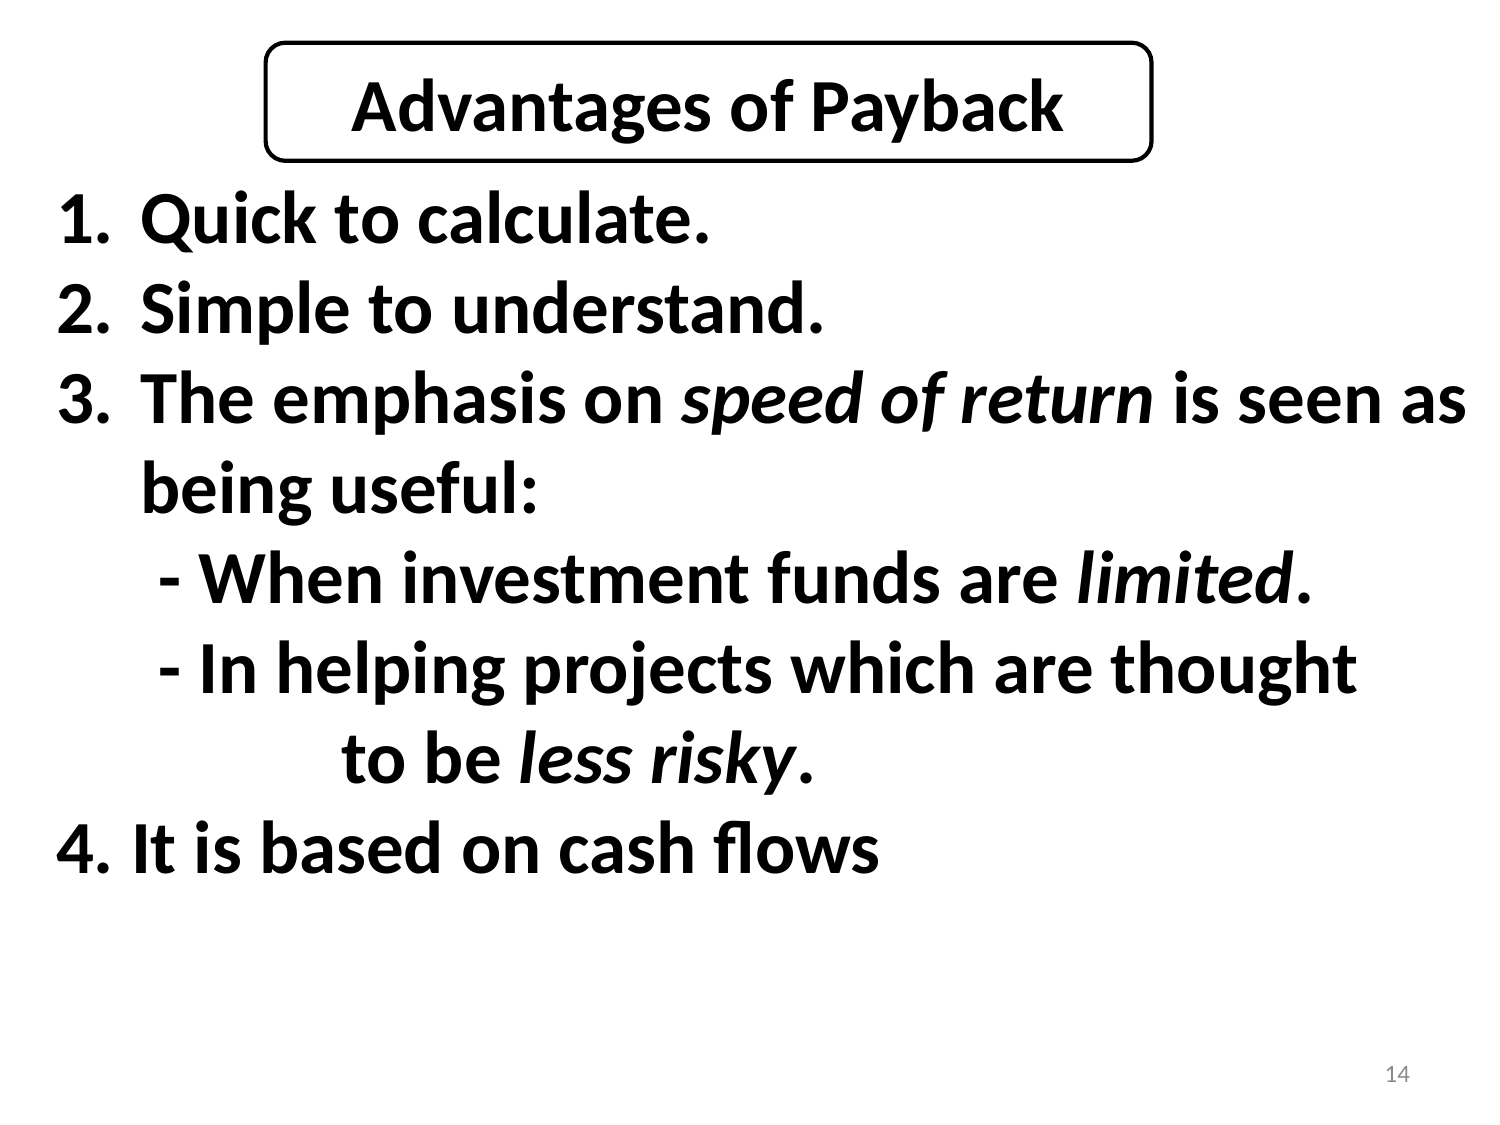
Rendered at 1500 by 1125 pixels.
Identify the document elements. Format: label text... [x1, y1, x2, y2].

slide_number 14 [1074, 1042, 1425, 1103]
text_box Advantages of Payback [263, 40, 1154, 160]
text_box Quick to calculate. Simple to understand. The emphasis on speed of return is seen as being useful: - When investment funds are limited. - In helping projects which are thought to be less risky. 4. It is based on cash flows [41, 160, 1500, 986]
